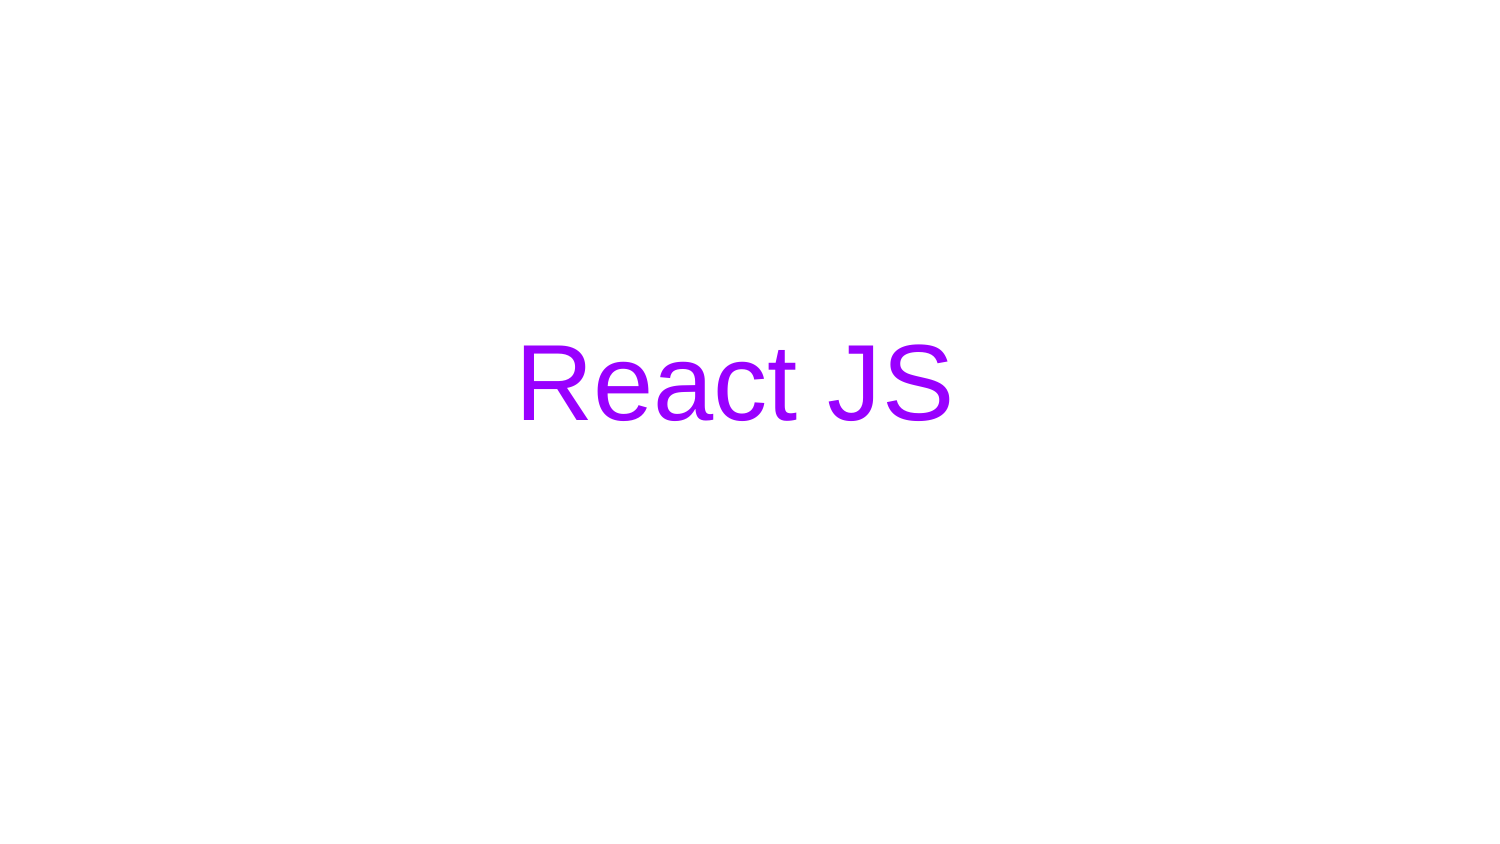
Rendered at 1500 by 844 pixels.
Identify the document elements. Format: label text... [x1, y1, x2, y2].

title React JS [51, 122, 1449, 459]
